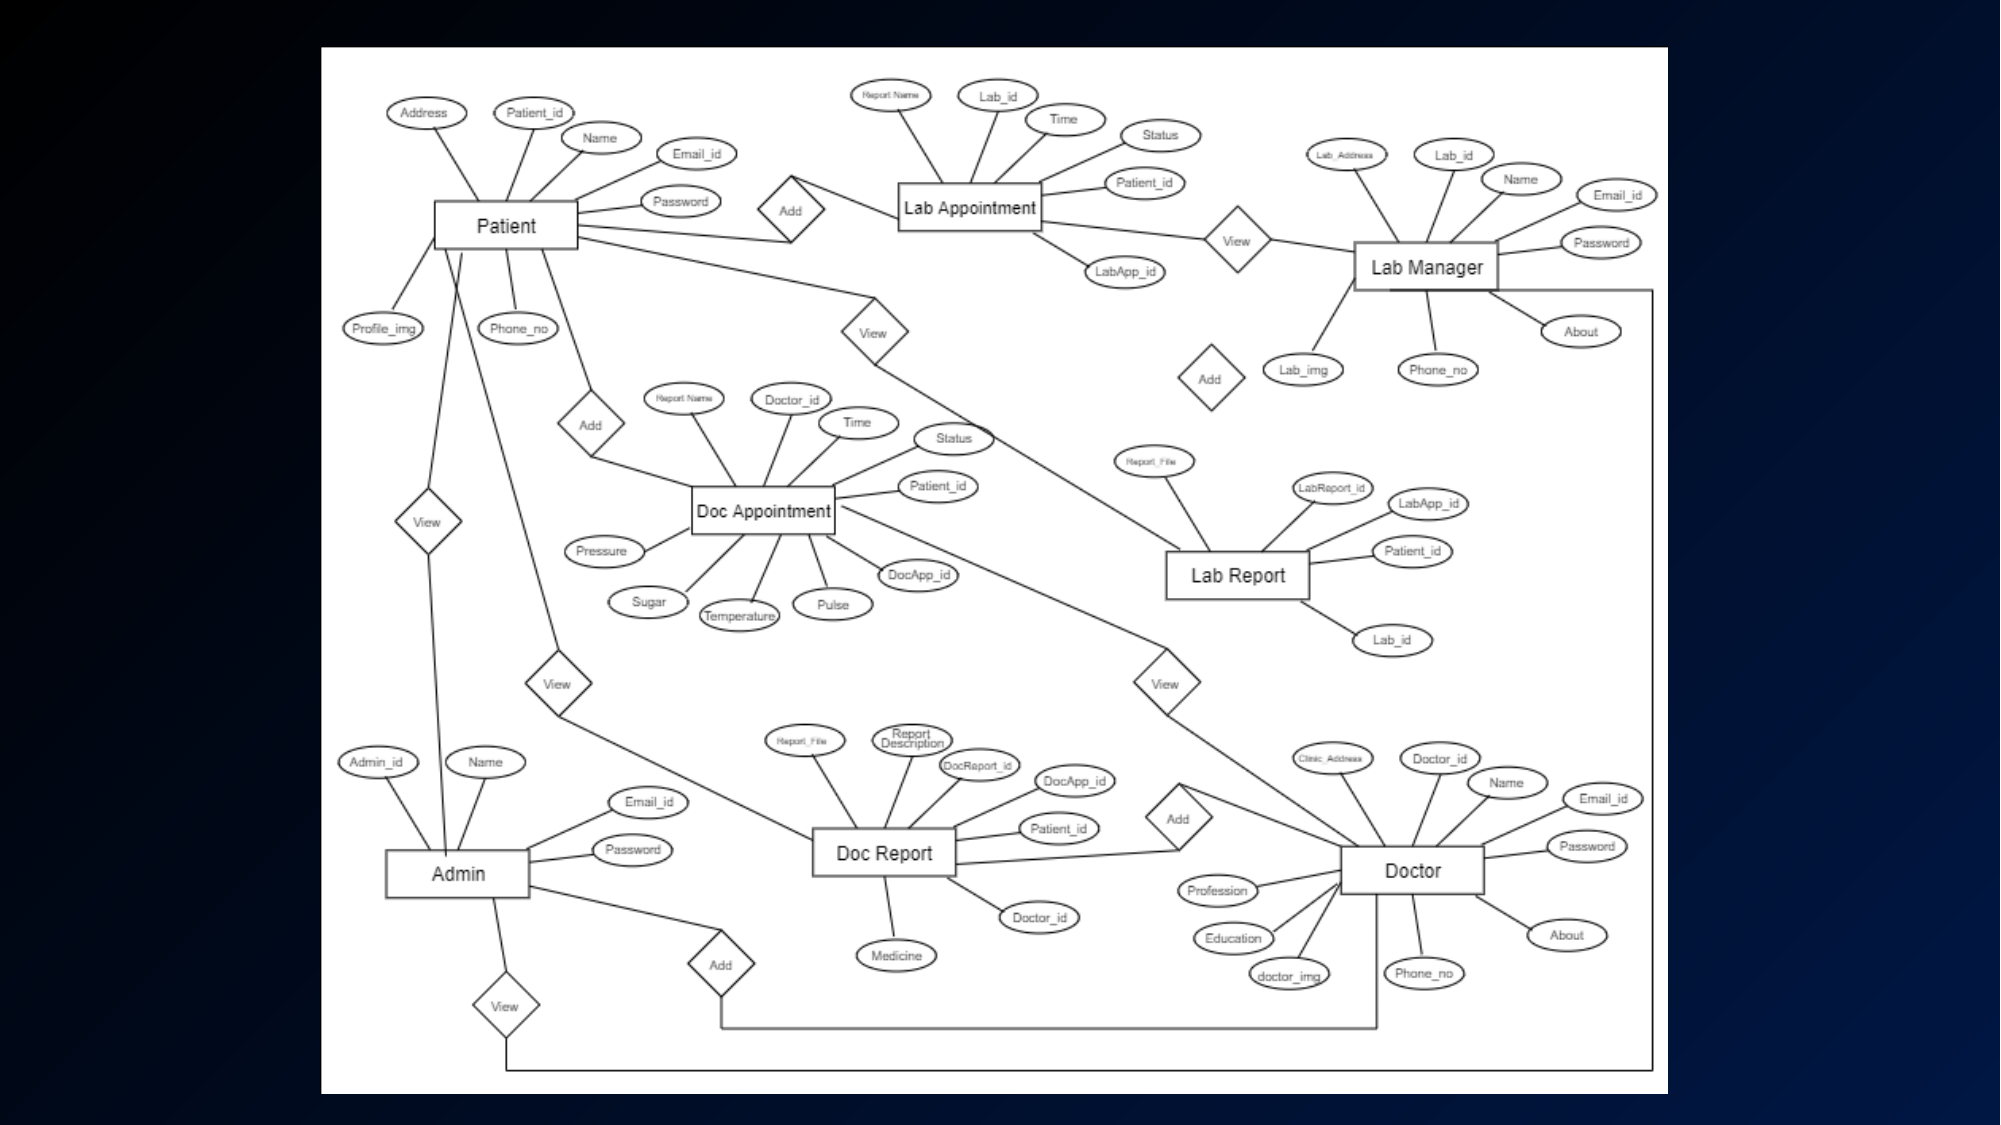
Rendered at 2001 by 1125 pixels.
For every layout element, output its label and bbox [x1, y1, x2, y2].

list [319, 45, 1669, 1094]
